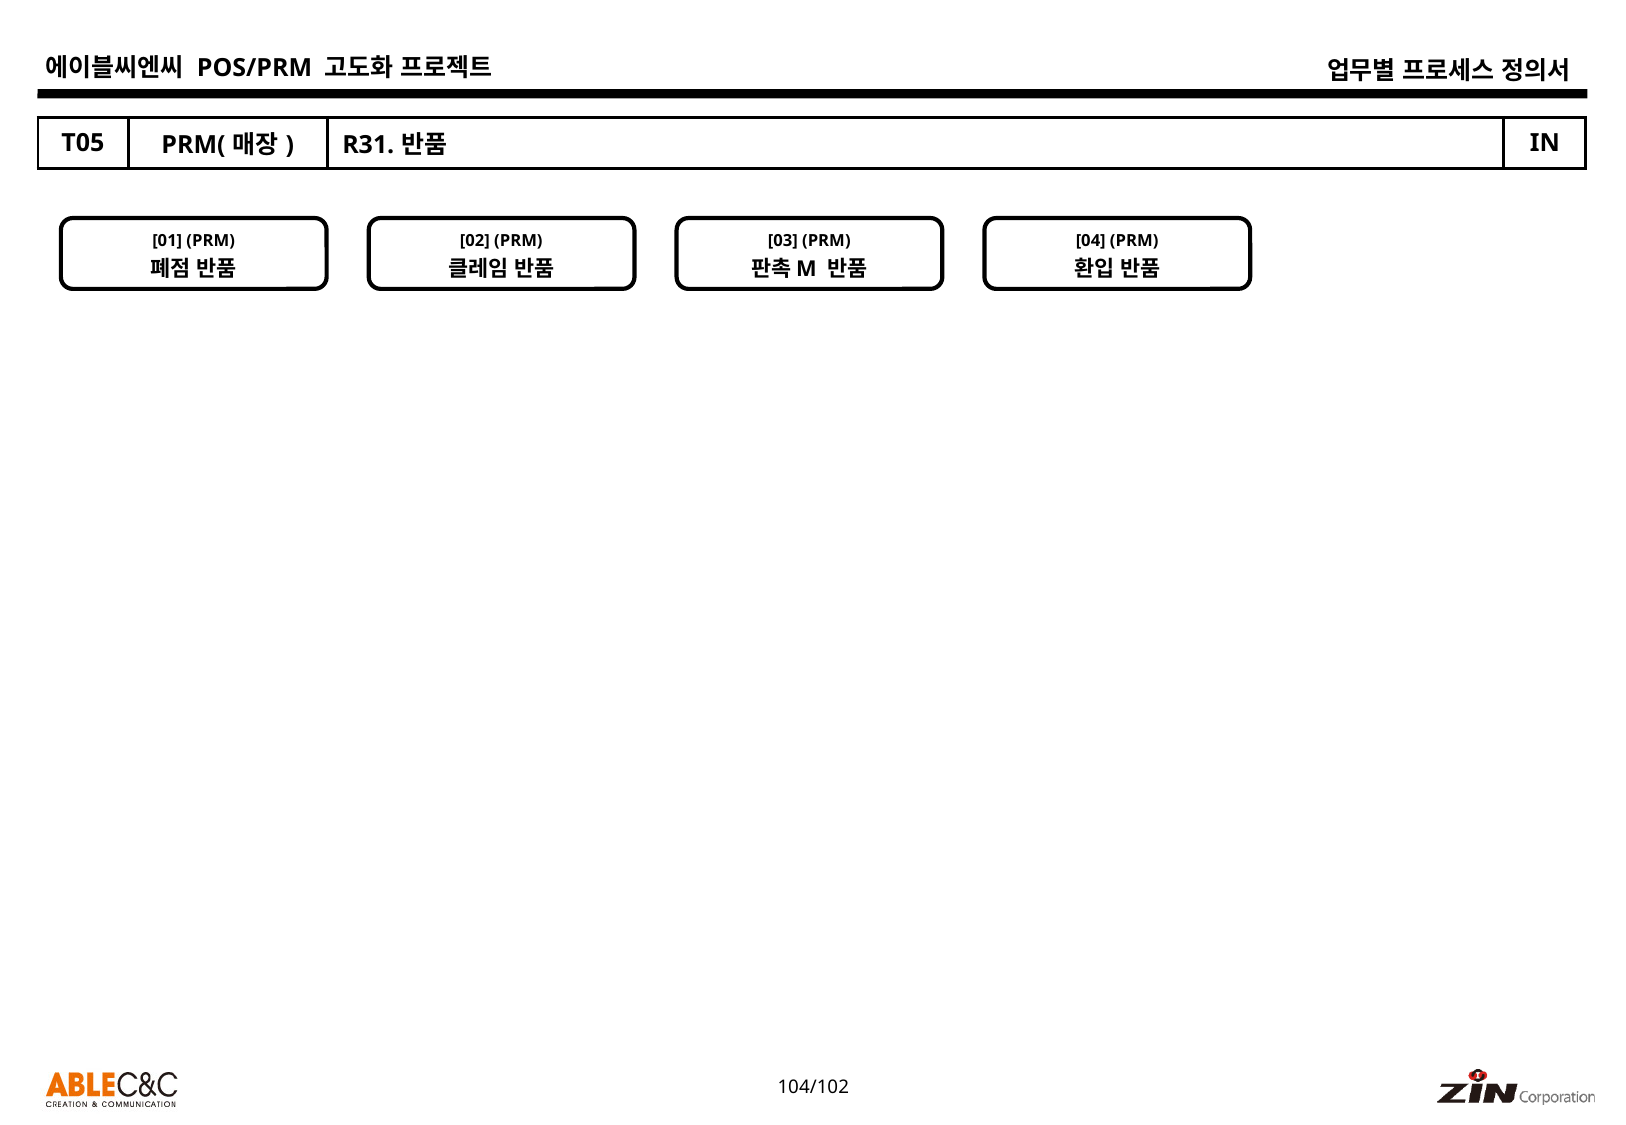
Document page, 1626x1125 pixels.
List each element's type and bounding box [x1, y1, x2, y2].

text_box [982, 215, 1253, 291]
table_header [130, 119, 326, 167]
text_box [366, 215, 637, 291]
picture [32, 1064, 190, 1114]
table_header [1505, 119, 1584, 167]
table_header [329, 119, 1502, 167]
text_box [58, 215, 329, 291]
picture [1437, 1069, 1595, 1105]
text_box [674, 215, 945, 291]
table_header [39, 119, 127, 167]
